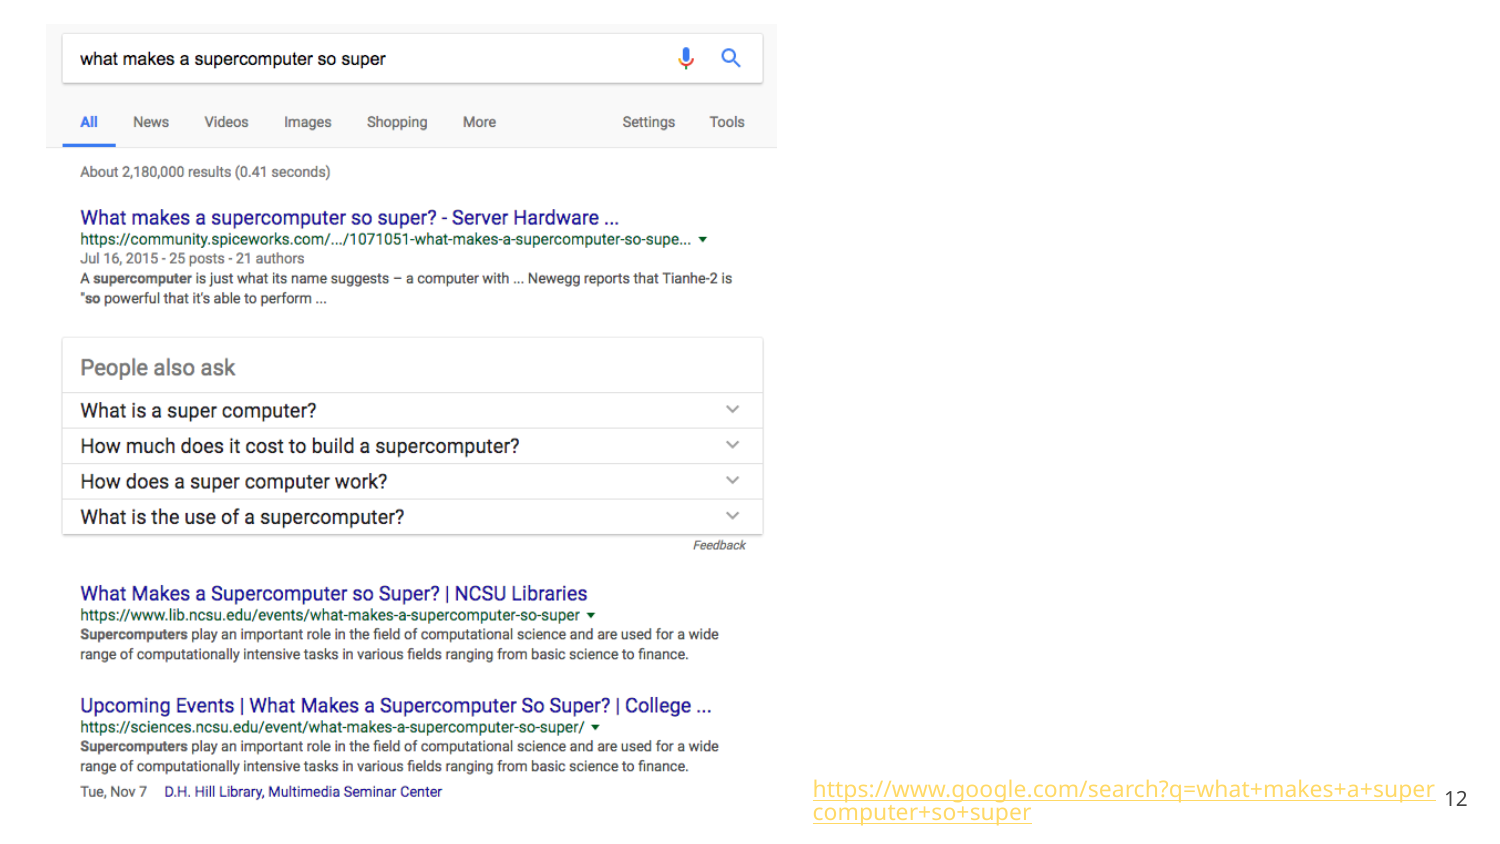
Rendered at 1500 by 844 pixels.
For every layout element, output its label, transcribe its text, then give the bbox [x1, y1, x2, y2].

text_box https://www.google.com/search?q=what+makes+a+supercomputer+so+super [797, 737, 1454, 844]
slide_number ‹#› [1392, 767, 1483, 833]
picture [45, 24, 777, 819]
